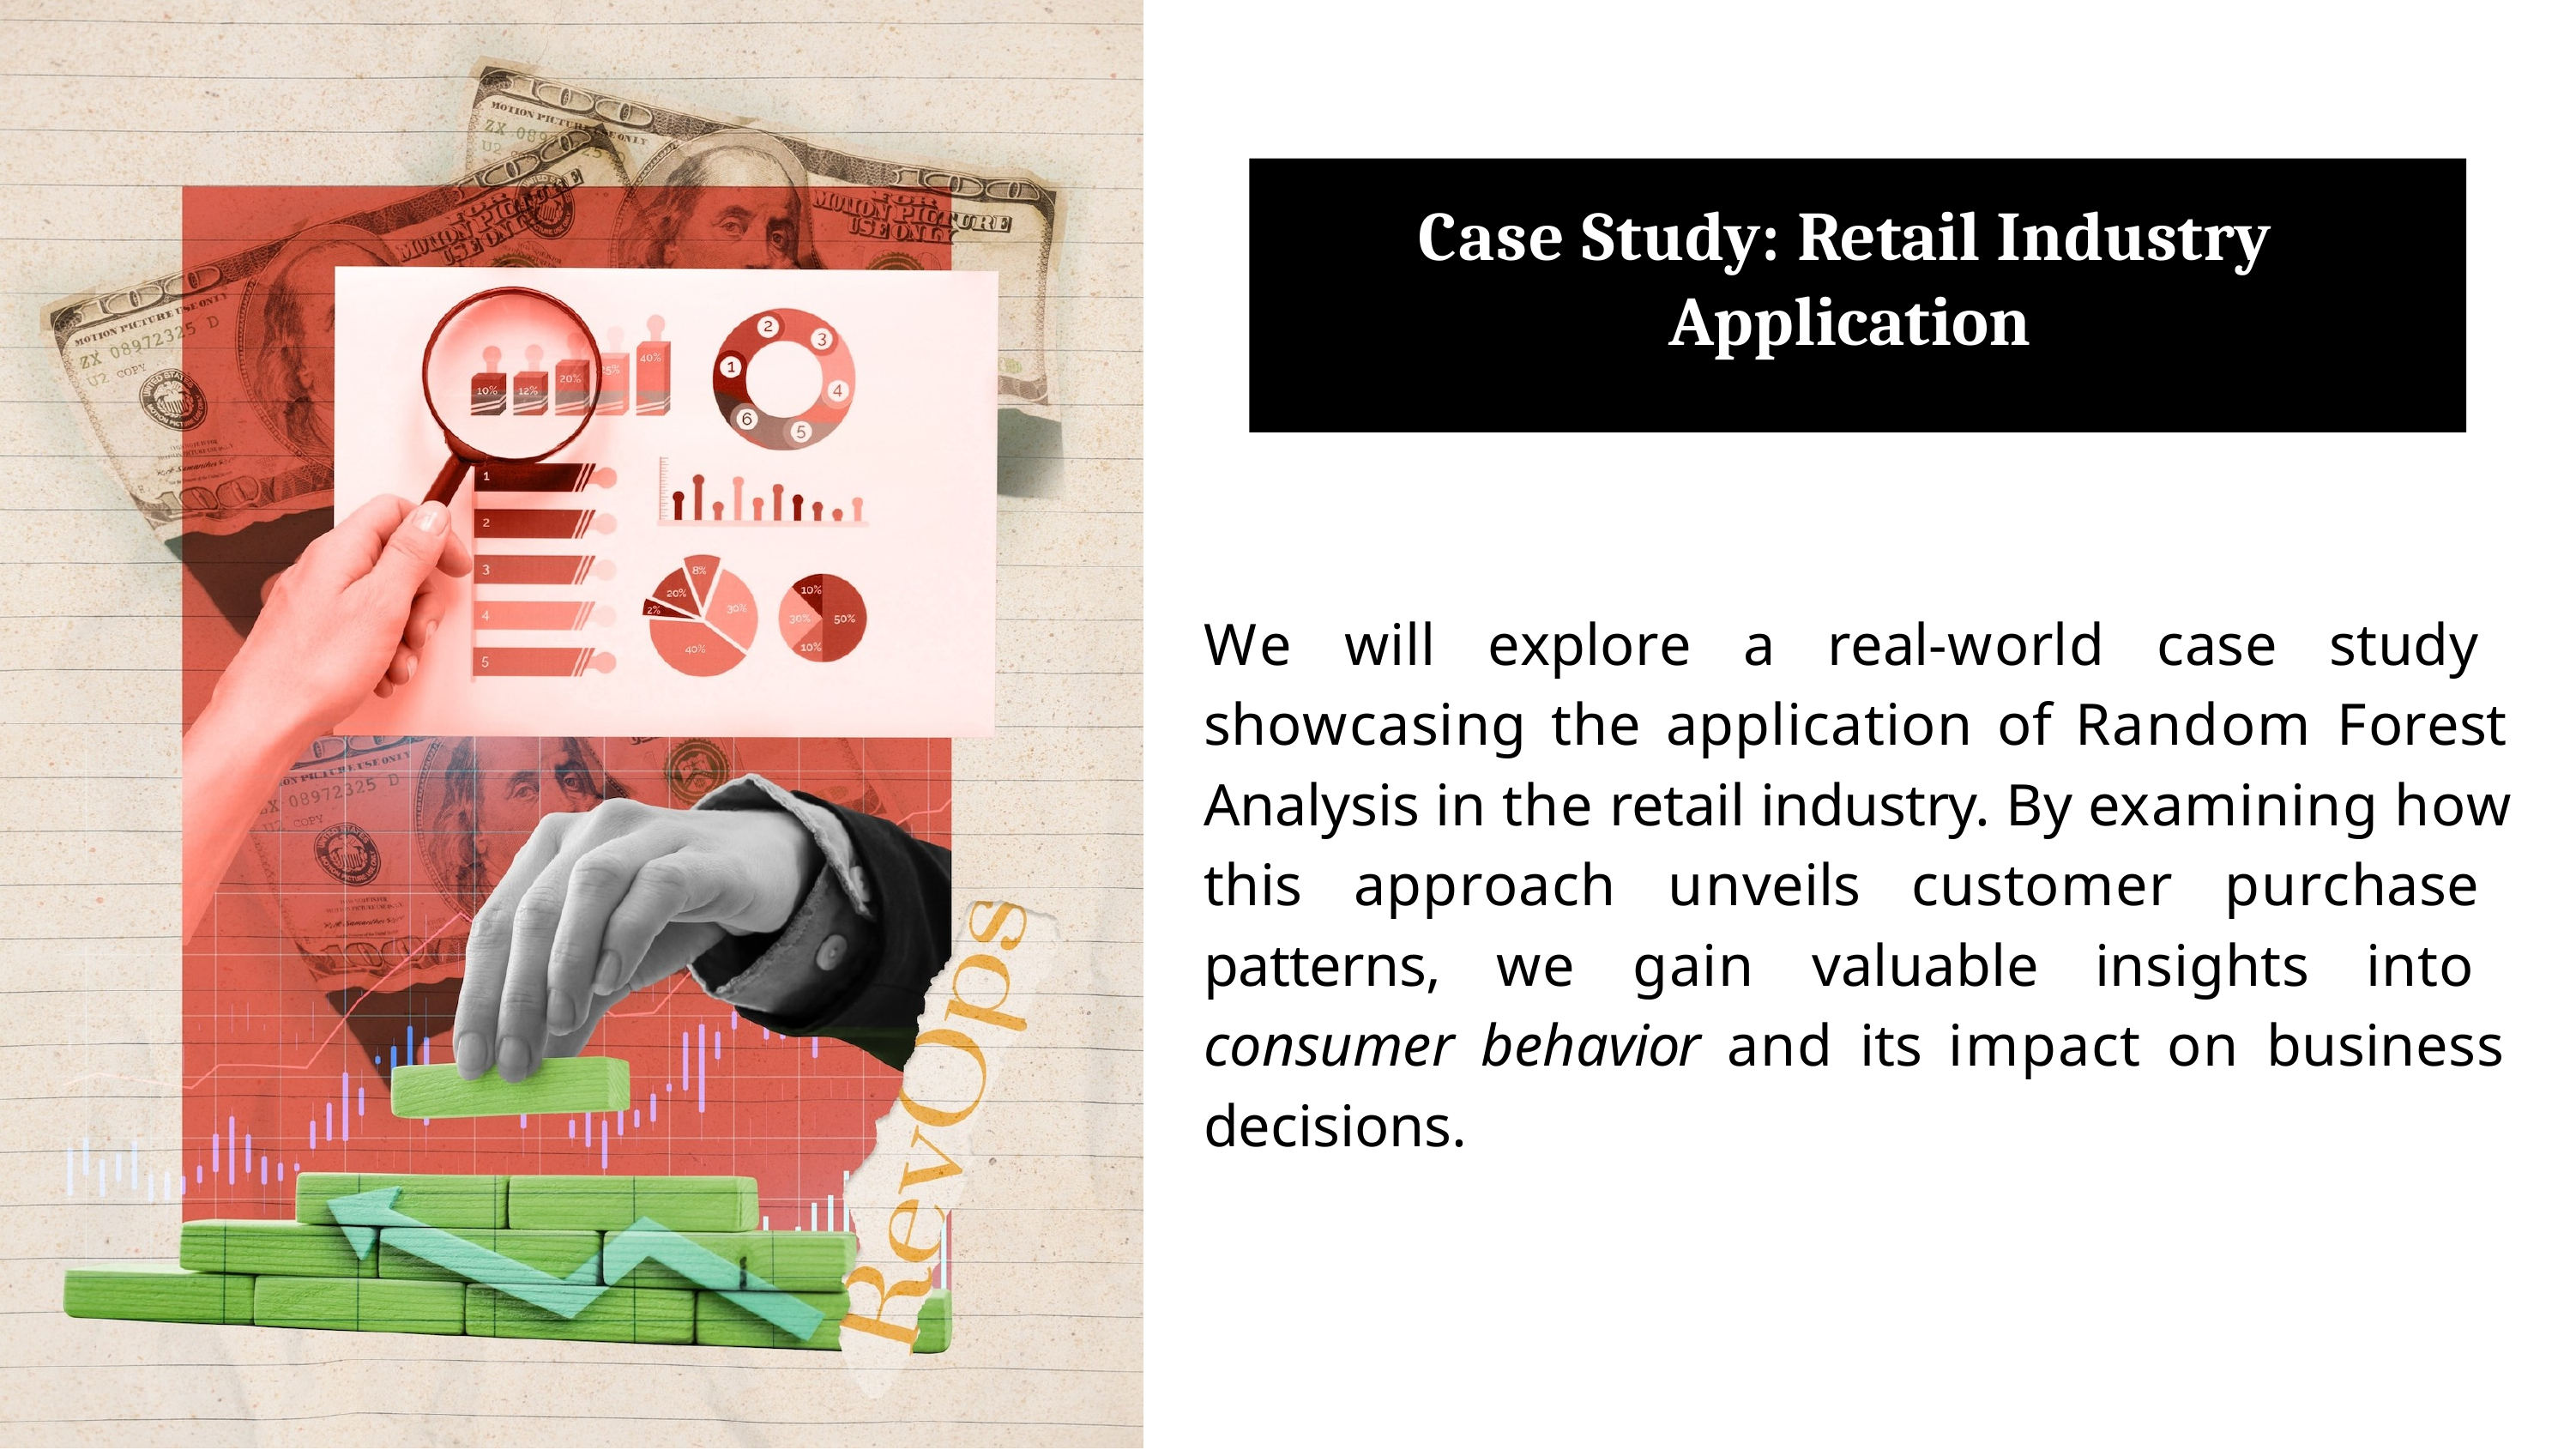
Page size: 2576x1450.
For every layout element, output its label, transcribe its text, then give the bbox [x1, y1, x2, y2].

picture [0, 0, 1144, 1448]
title Case Study: Retail Industry Application [1249, 158, 2467, 432]
text_box We will explore a real-world case study showcasing the application of Random Forest Analysis in the retail industry. By examining how this approach unveils customer purchase patterns, we gain valuable insights into consumer behavior and its impact on business decisions. [1202, 594, 2531, 1158]
